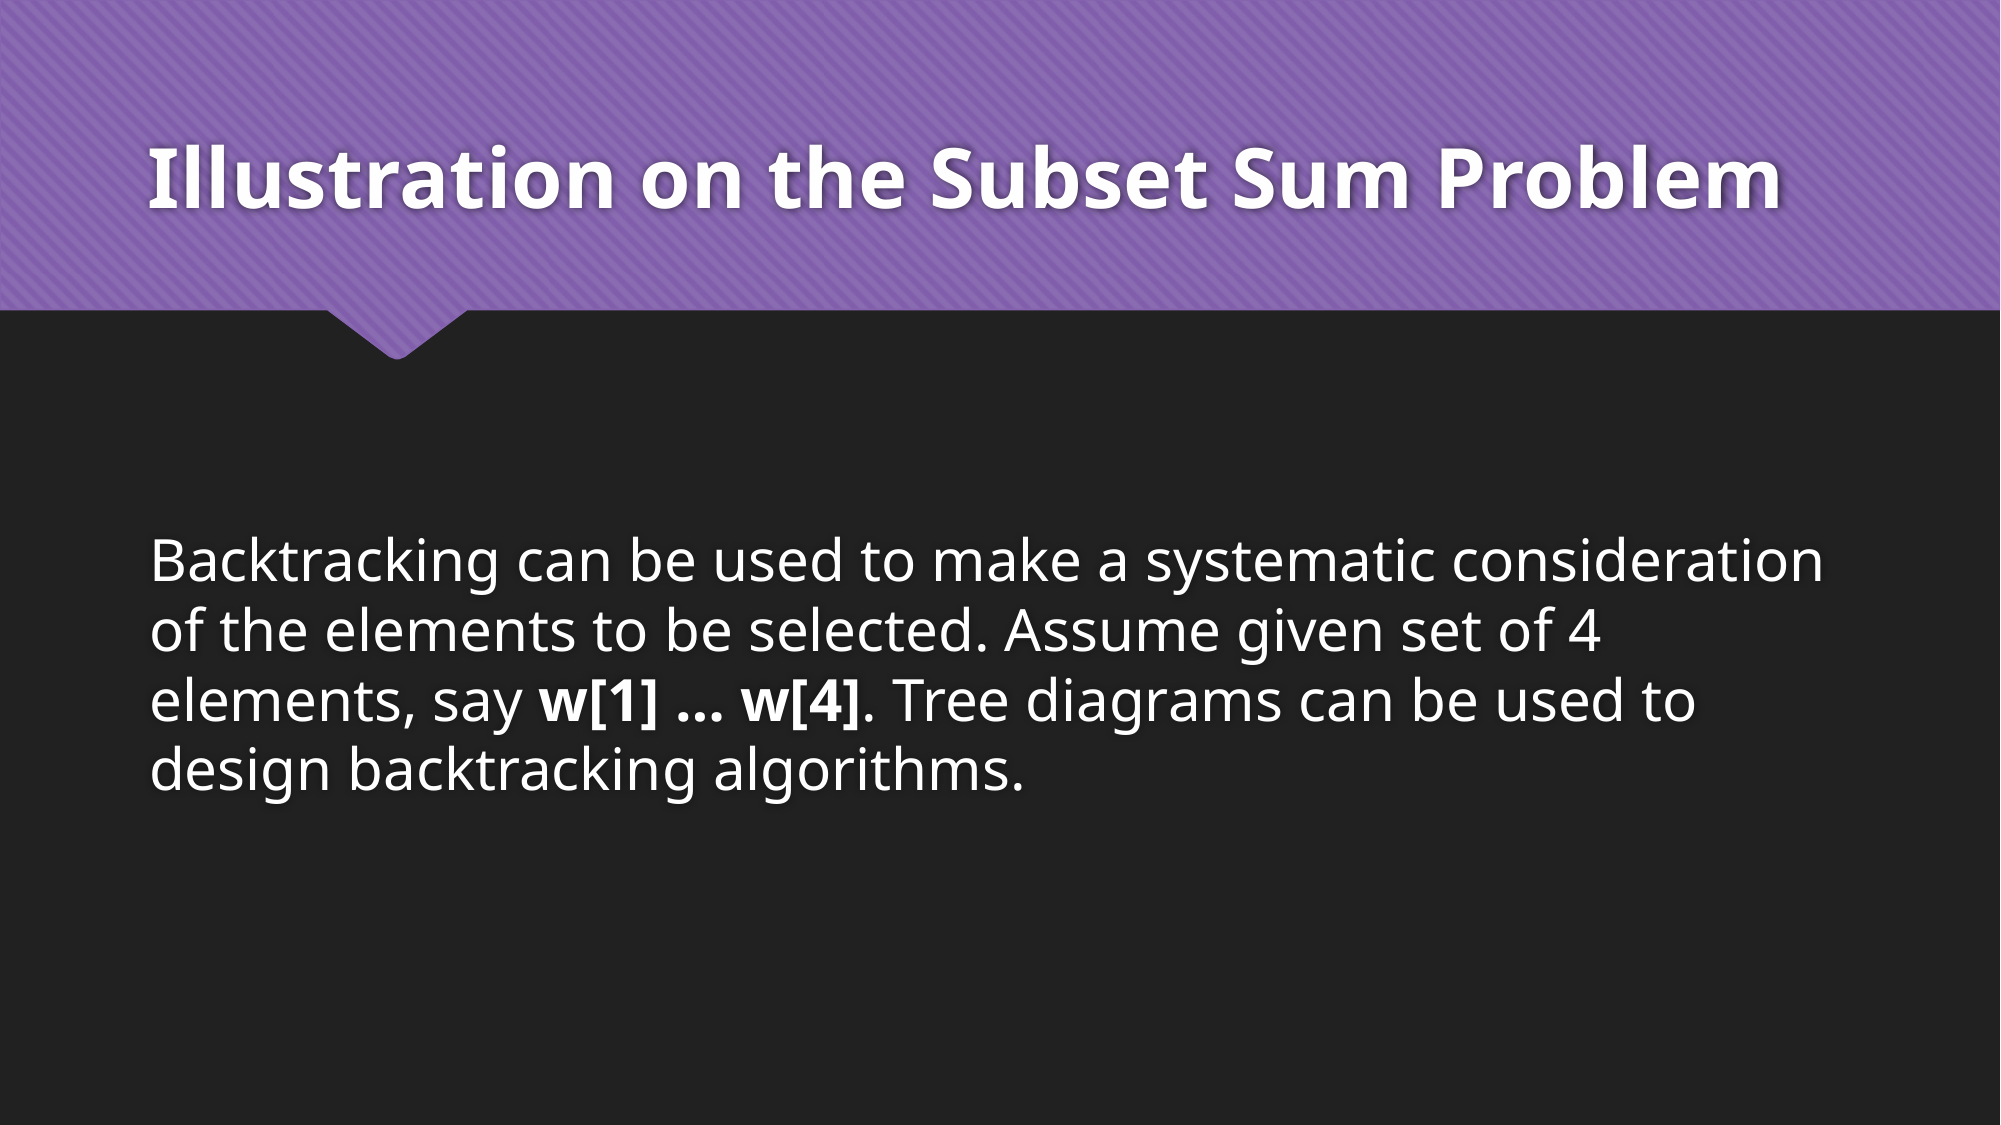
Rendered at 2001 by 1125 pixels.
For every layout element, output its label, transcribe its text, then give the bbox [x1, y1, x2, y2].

list Backtracking can be used to make a systematic consideration of the elements to be selected. Assume given set of 4 elements, say w[1] … w[4]. Tree diagrams can be used to design backtracking algorithms. [134, 364, 1866, 962]
title Illustration on the Subset Sum Problem [132, 73, 1868, 233]
